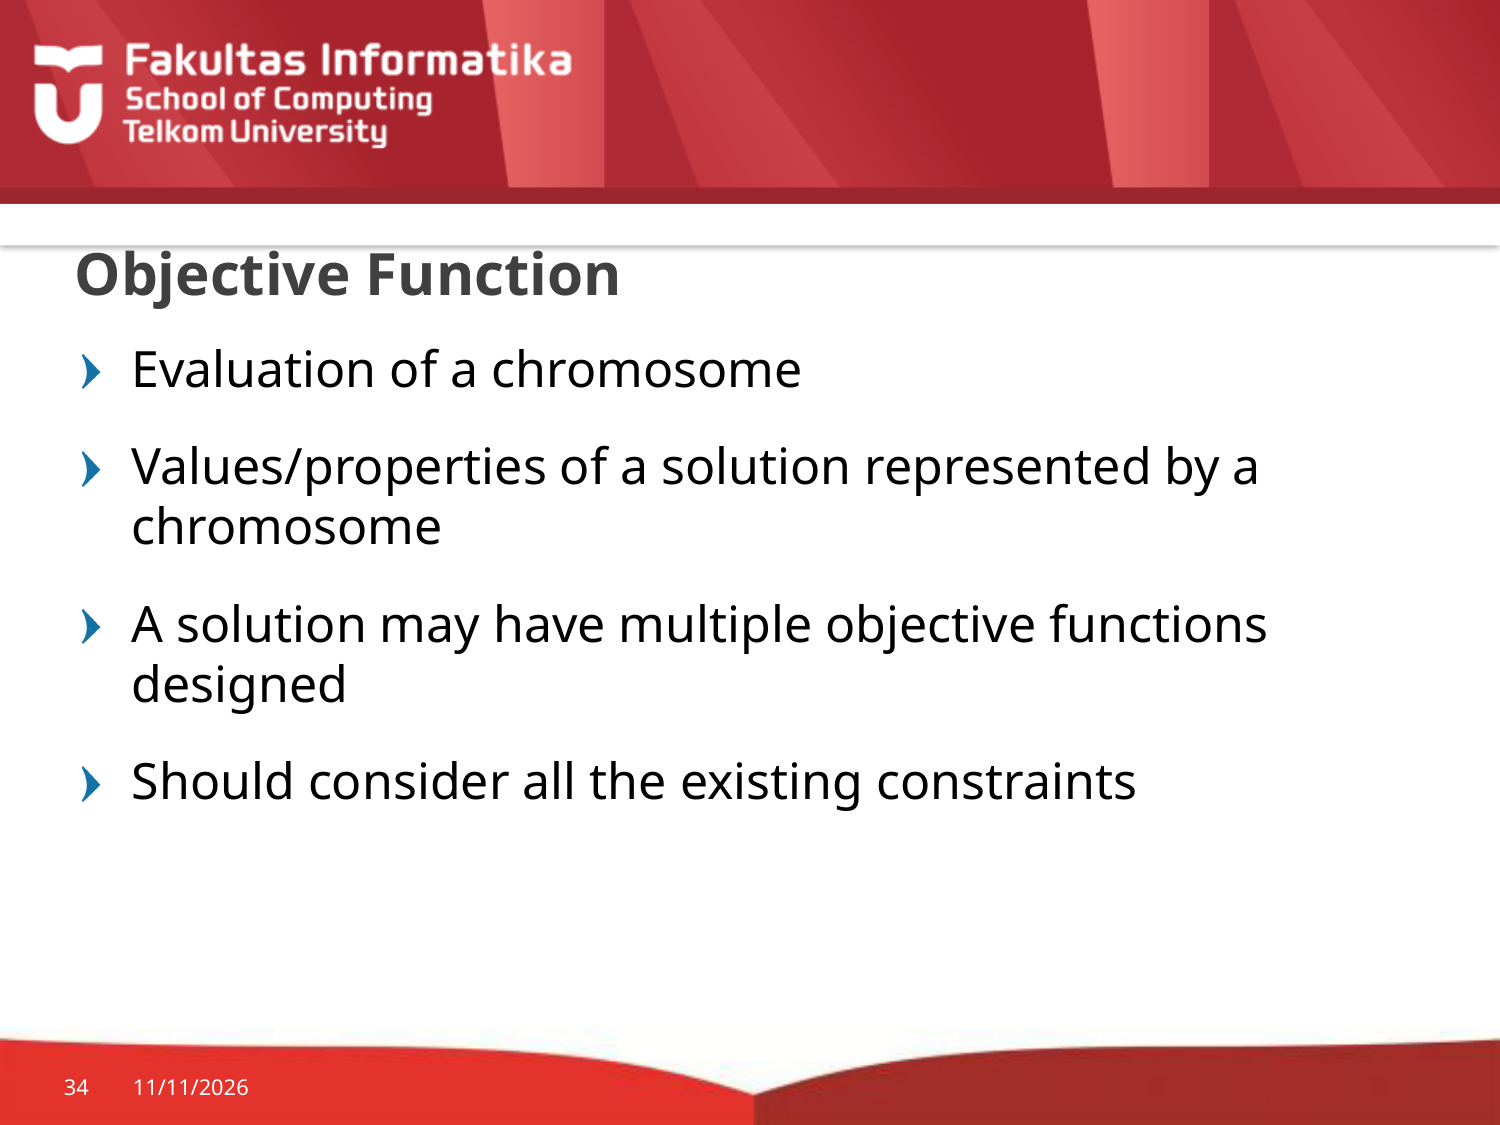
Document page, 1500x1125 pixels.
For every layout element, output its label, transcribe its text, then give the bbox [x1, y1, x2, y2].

picture [0, 1024, 1500, 1125]
picture [75, 343, 104, 391]
picture [75, 755, 104, 804]
picture [75, 598, 104, 646]
picture [75, 440, 104, 489]
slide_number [132, 1058, 403, 1119]
picture [0, 0, 1500, 203]
title Objective Function [59, 219, 1426, 325]
slide_number 34 [63, 1058, 123, 1119]
list Evaluation of a chromosome Values/properties of a solution represented by a chromosome A solution may have multiple objective functions designed Should consider all the existing constraints [60, 329, 1426, 990]
